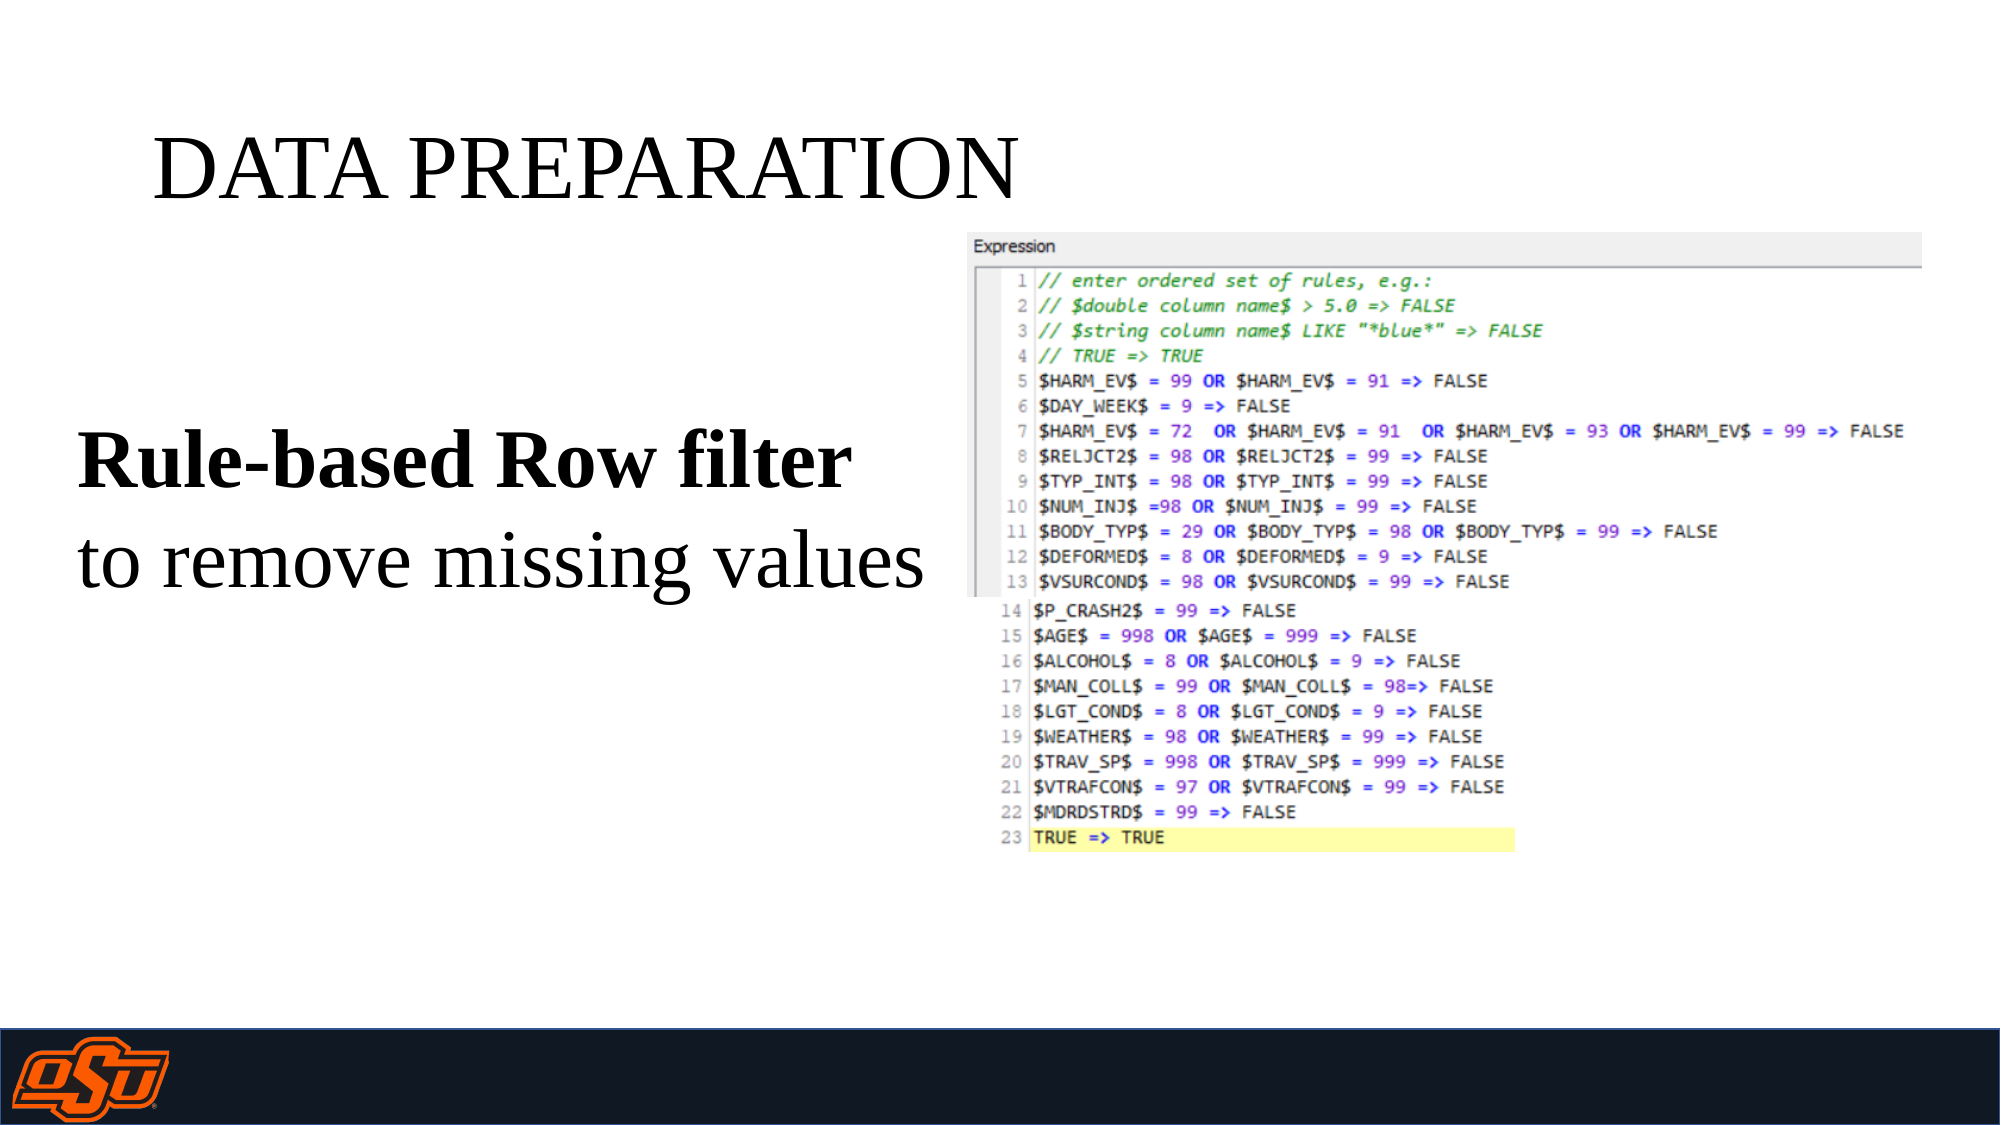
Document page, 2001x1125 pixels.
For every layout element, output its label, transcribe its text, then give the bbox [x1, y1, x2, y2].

picture [967, 232, 1922, 597]
picture [11, 995, 170, 1125]
text_box [0, 1028, 11, 1125]
title DATA PREPARATION [137, 59, 1863, 278]
text_box [170, 1028, 2000, 1125]
picture [999, 599, 1515, 852]
text_box Rule-based Row filter to remove missing values [62, 396, 964, 612]
